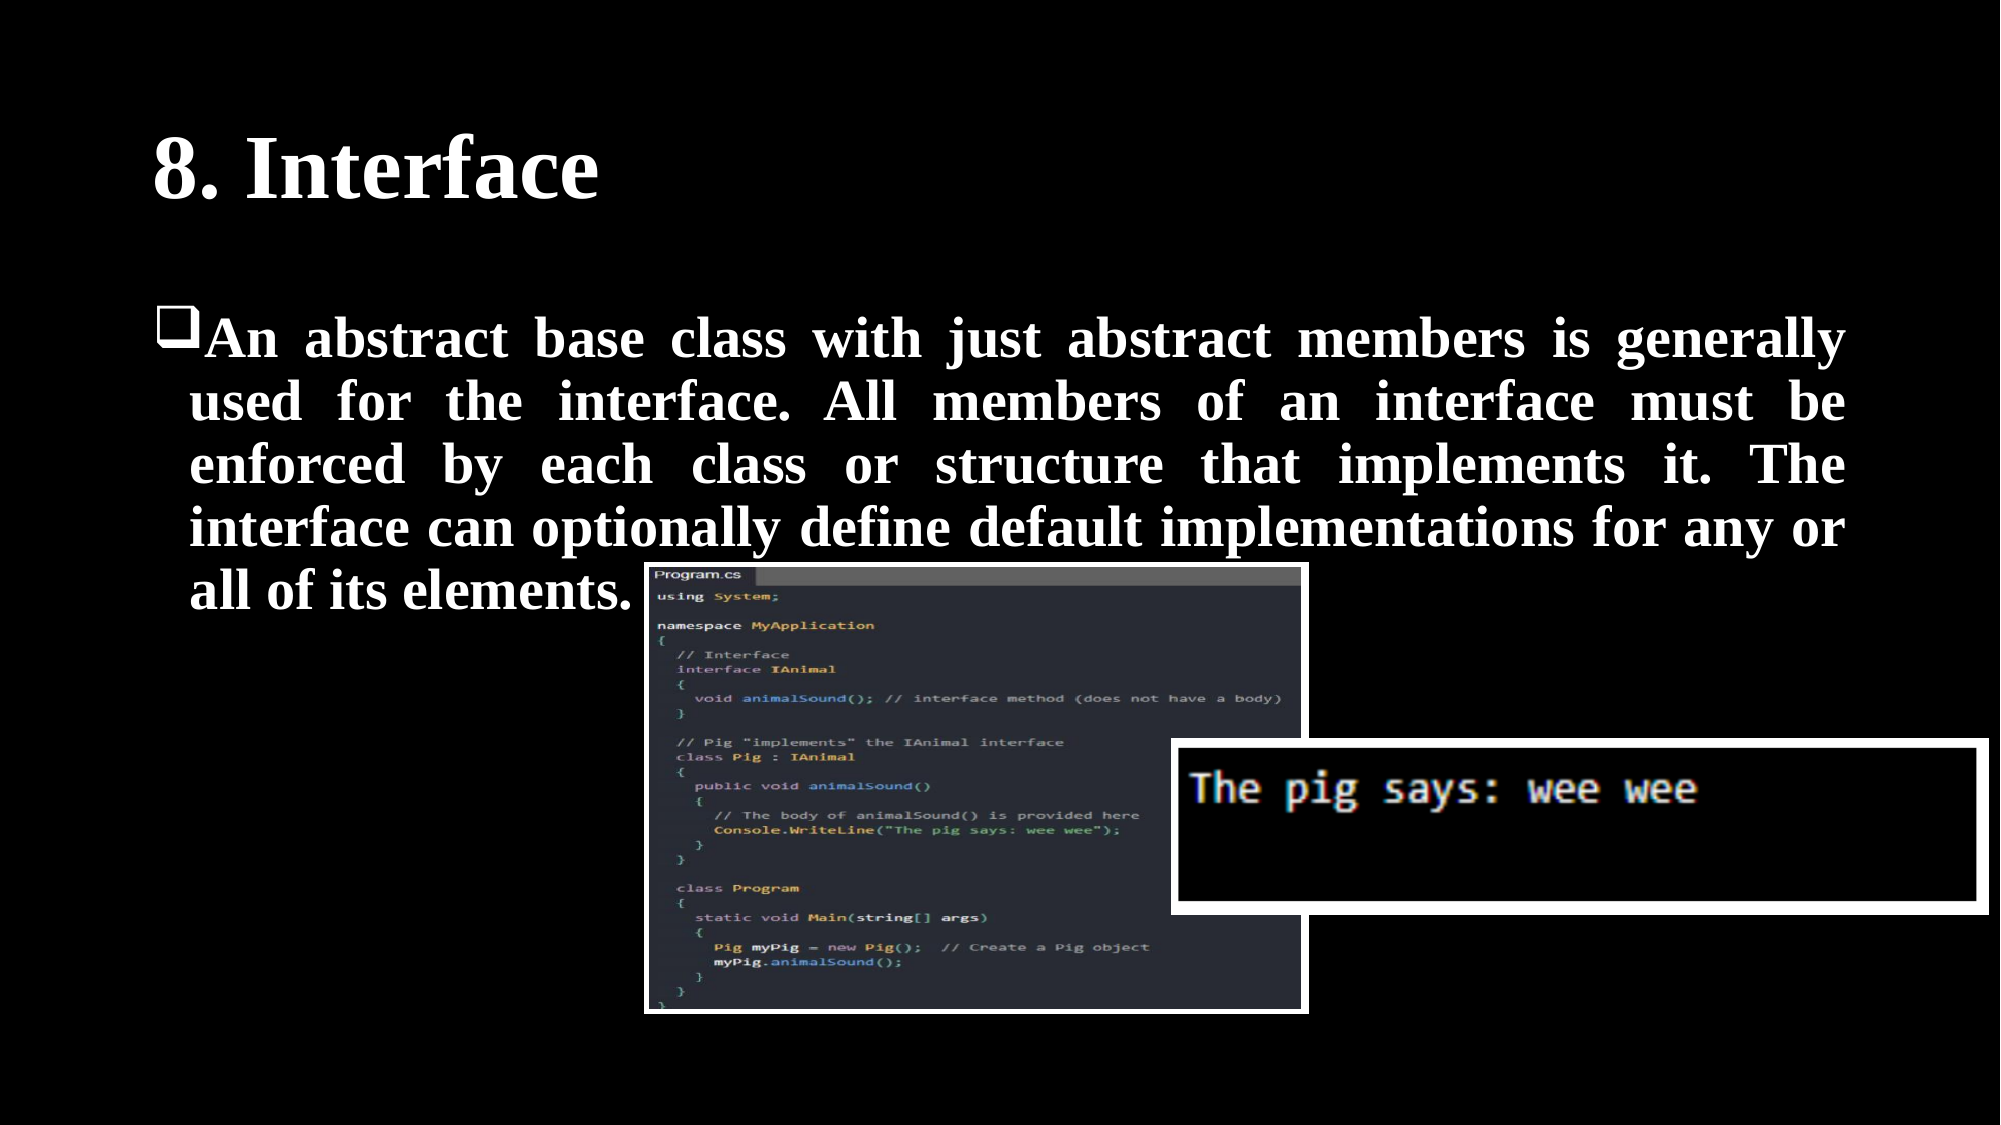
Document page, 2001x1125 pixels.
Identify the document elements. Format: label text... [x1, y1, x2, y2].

title 8. Interface [137, 59, 1863, 278]
picture [644, 562, 1989, 1014]
list An abstract base class with just abstract members is generally used for the interface. All members of an interface must be enforced by each class or structure that implements it. The interface can optionally define default implementations for any or all of its elements. [137, 299, 1863, 1014]
